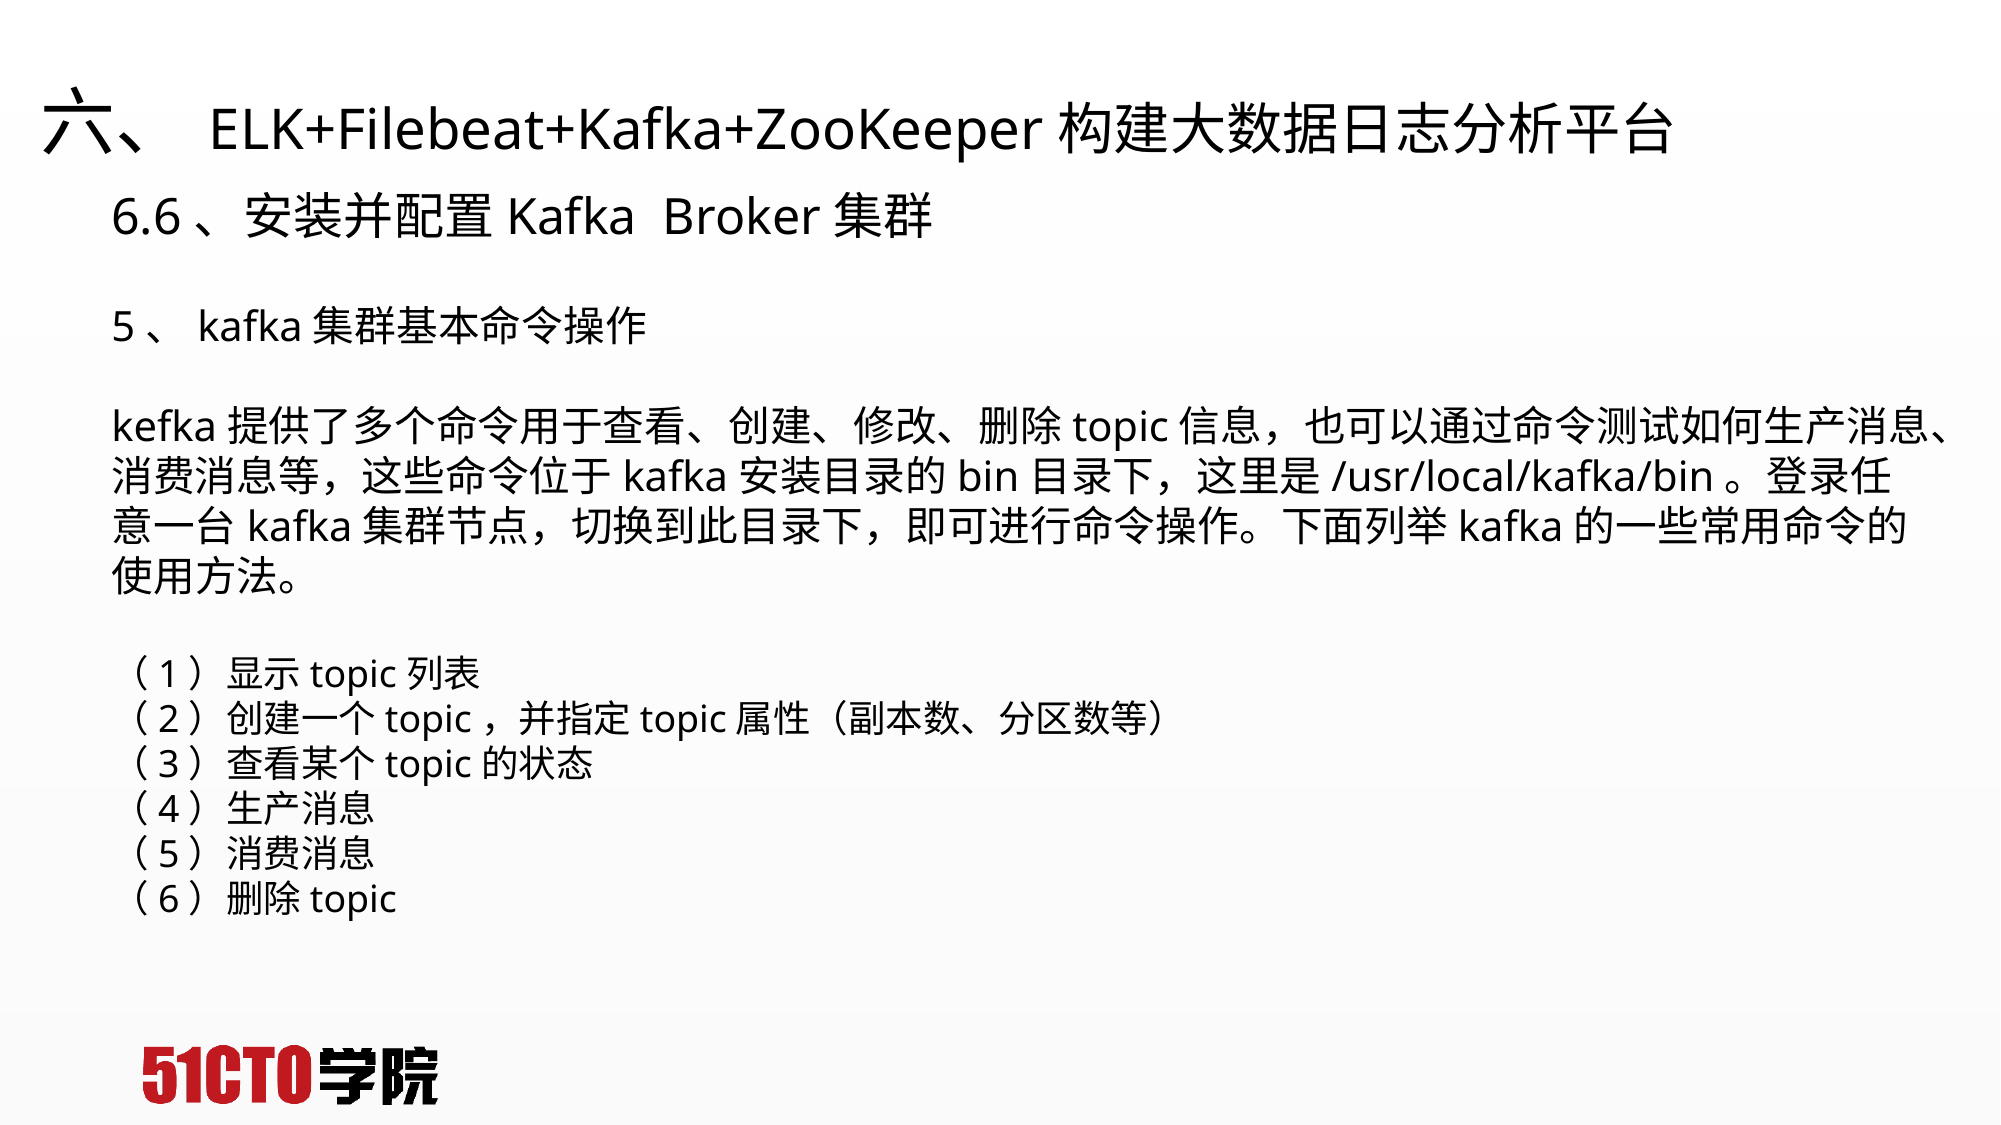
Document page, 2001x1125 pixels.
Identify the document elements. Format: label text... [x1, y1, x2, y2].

list 6.6、安装并配置Kafka Broker集群 5、kafka集群基本命令操作 kefka提供了多个命令用于查看、创建、修改、删除topic信息，也可以通过命令测试如何生产消息、消费消息等，这些命令位于kafka安装目录的bin目录下，这里是/usr/local/kafka/bin。登录任意一台kafka集群节点，切换到此目录下，即可进行命令操作。下面列举kafka的一些常用命令的使用方法。 （1）显示topic列表 （2）创建一个topic，并指定topic属性（副本数、分区数等） （3）查看某个topic的状态 （4）生产消息 （5）消费消息 （6）删除topic [96, 177, 1947, 1031]
title 六、ELK+Filebeat+Kafka+ZooKeeper构建大数据日志分析平台 [25, 3, 1751, 191]
picture [143, 1045, 438, 1105]
